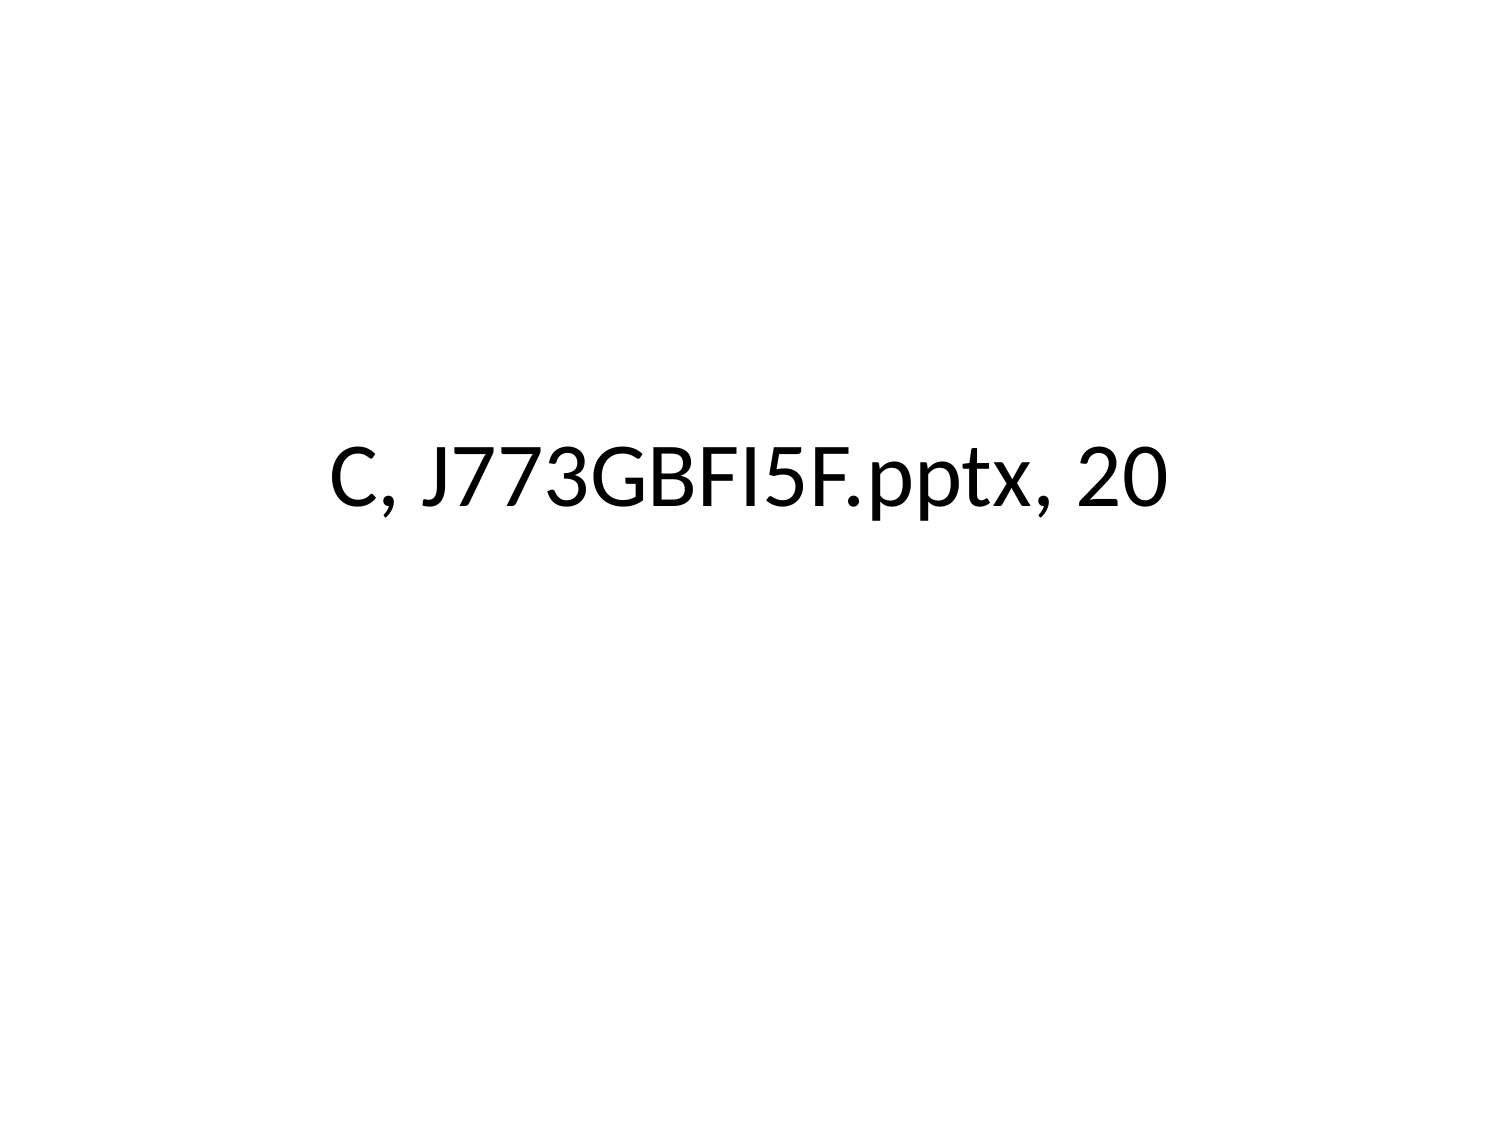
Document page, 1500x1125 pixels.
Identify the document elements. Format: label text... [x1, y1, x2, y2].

title C, J773GBFI5F.pptx, 20 [112, 349, 1388, 591]
